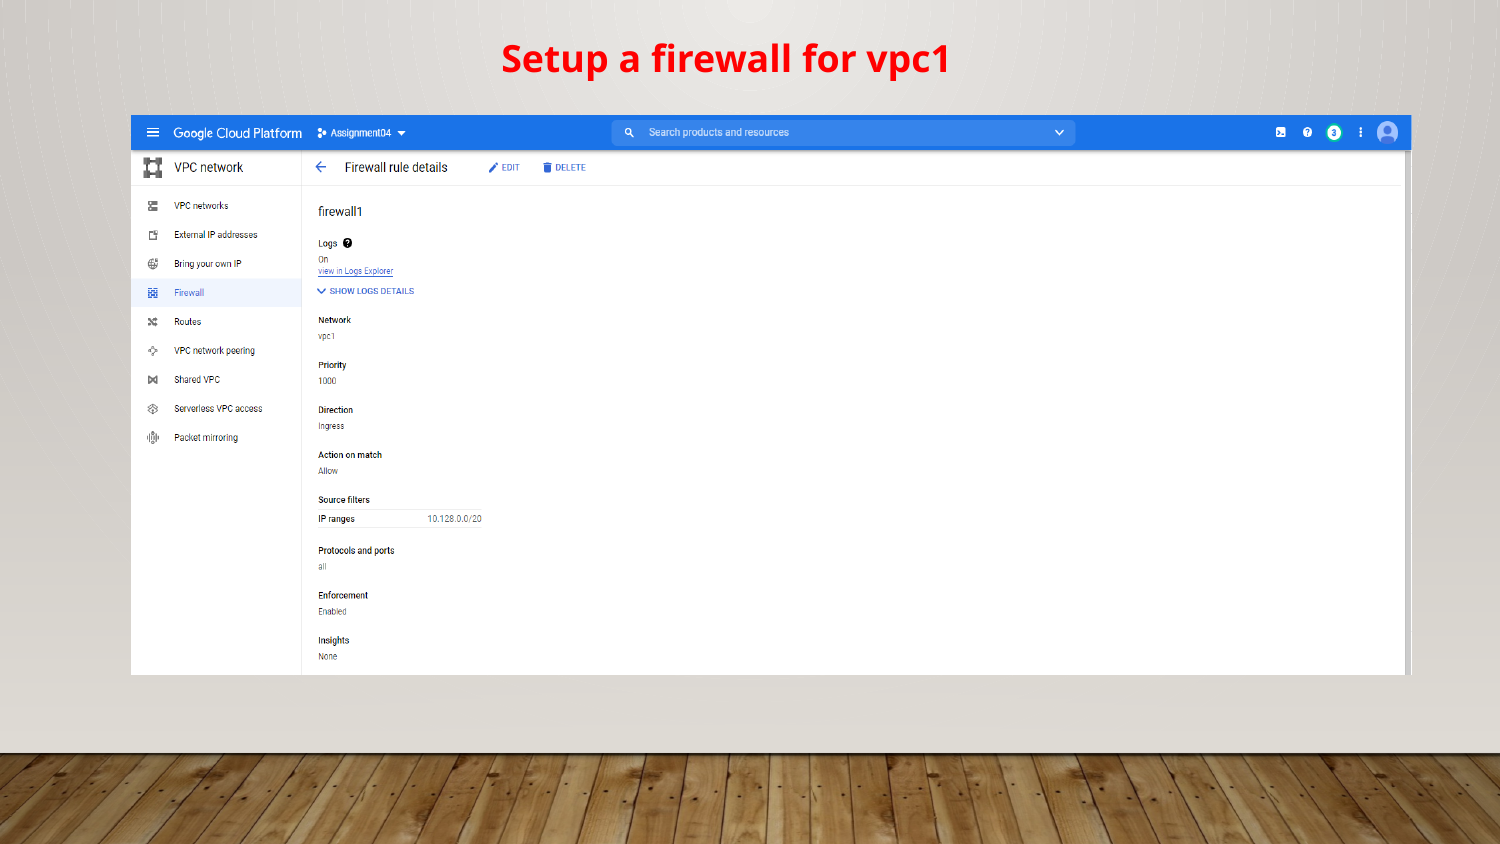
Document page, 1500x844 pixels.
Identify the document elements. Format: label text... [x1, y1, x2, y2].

text_box Setup a firewall for vpc1 [131, 19, 1323, 114]
picture [0, 753, 1500, 844]
picture [131, 114, 1412, 675]
